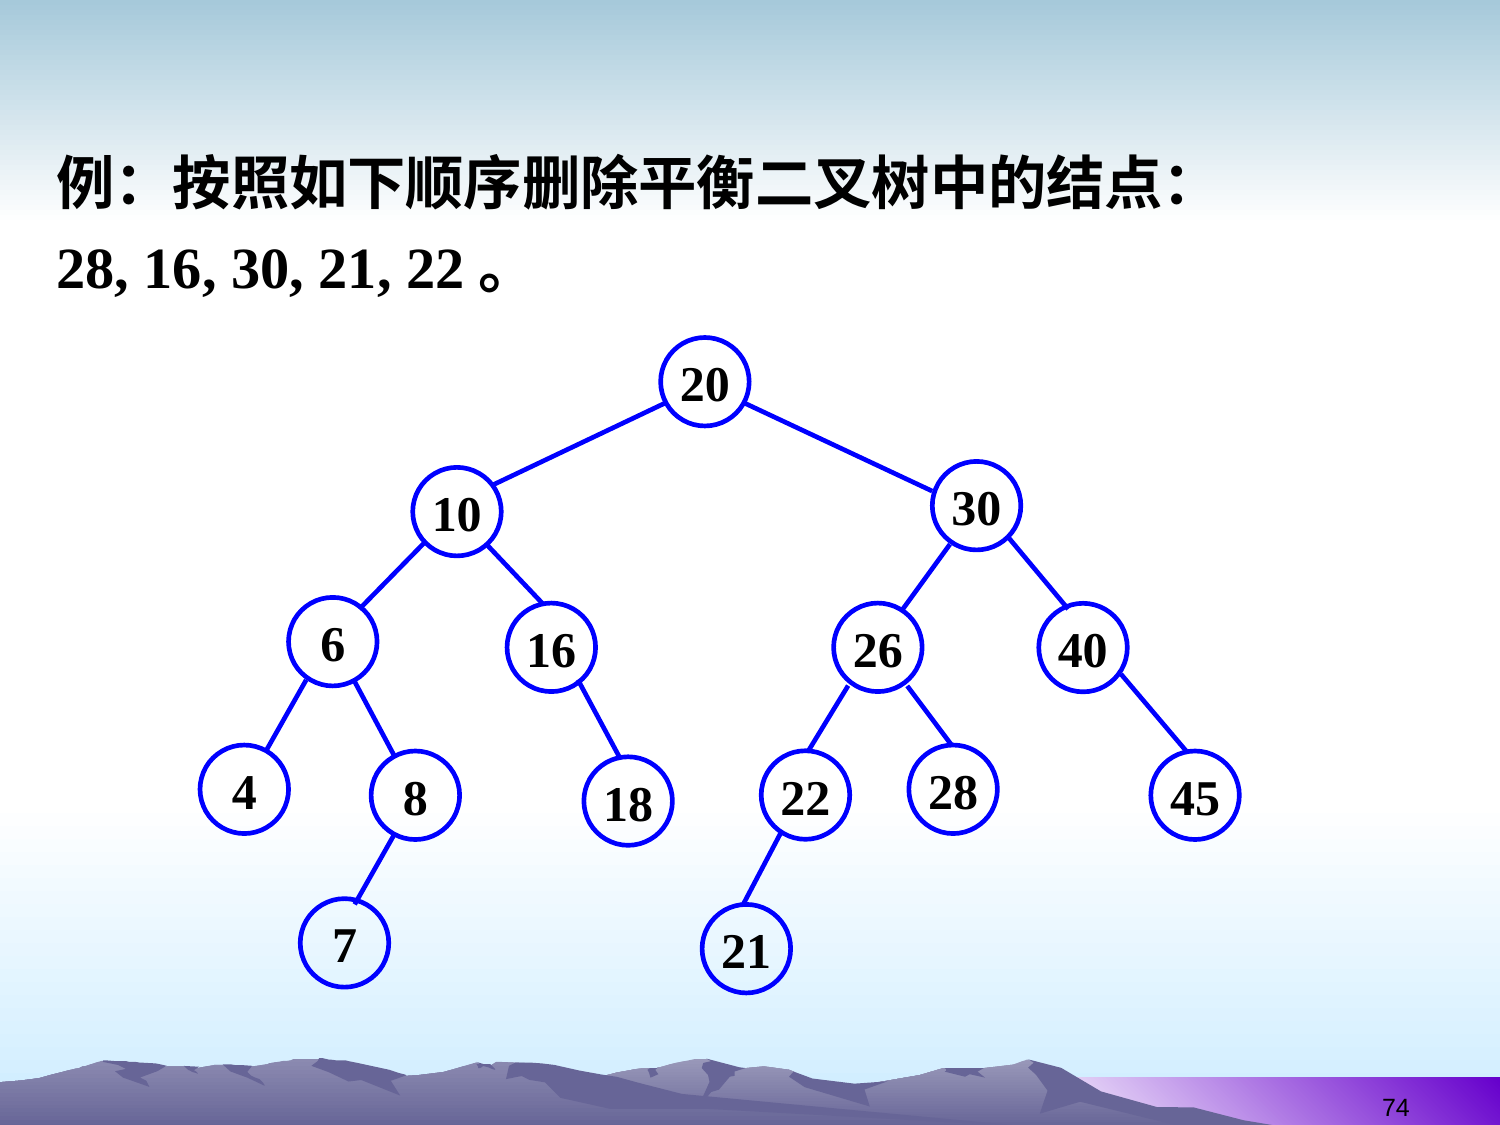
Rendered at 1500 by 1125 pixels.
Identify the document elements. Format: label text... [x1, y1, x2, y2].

slide_number 74 [1074, 1054, 1426, 1125]
list 例：按照如下顺序删除平衡二叉树中的结点： 28, 16, 30, 21, 22。 [41, 125, 1500, 343]
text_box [199, 337, 1240, 994]
